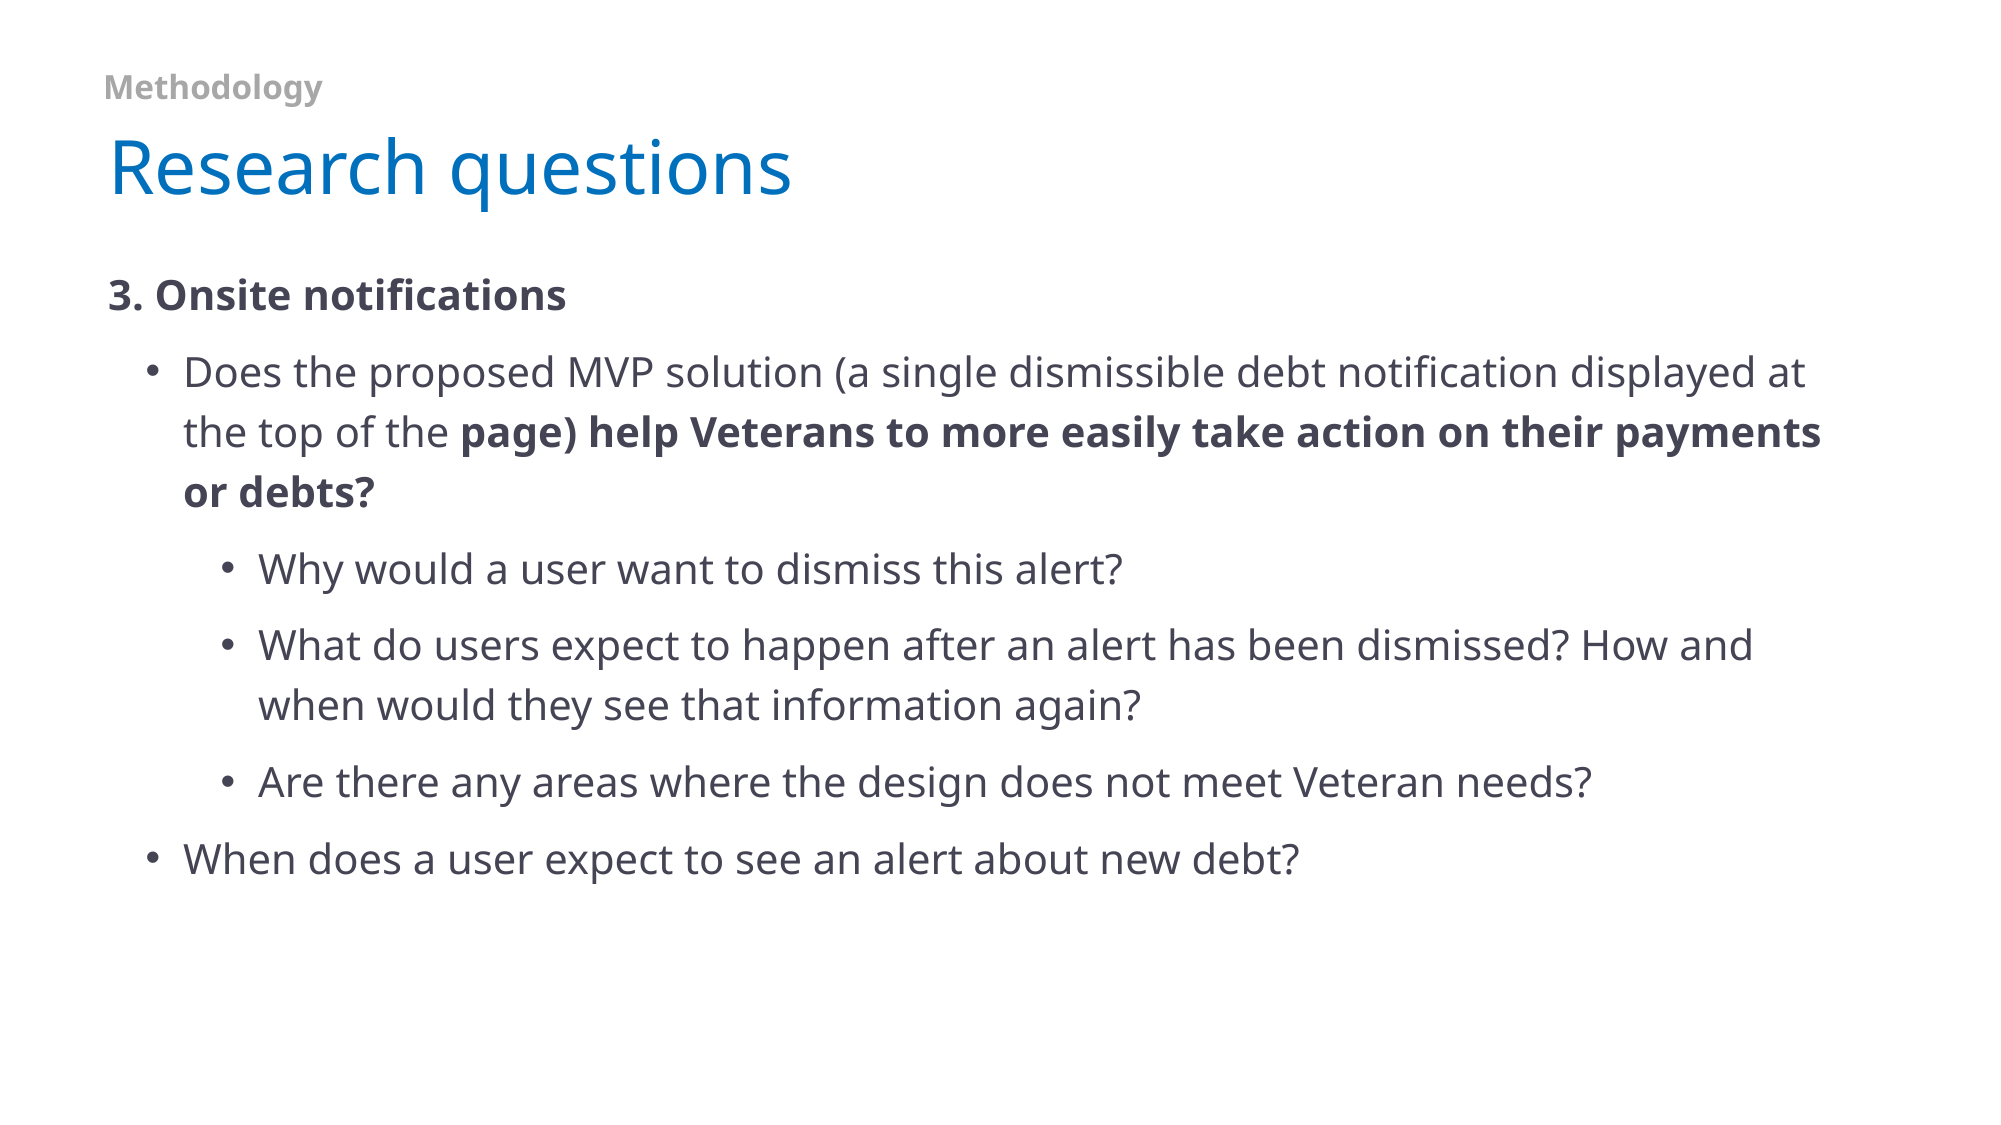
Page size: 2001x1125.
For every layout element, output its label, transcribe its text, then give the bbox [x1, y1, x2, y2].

list 3. Onsite notifications Does the proposed MVP solution (a single dismissible debt notification displayed at the top of the page) help Veterans to more easily take action on their payments or debts? Why would a user want to dismiss this alert? What do users expect to happen after an alert has been dismissed? How and when would they see that information again? Are there any areas where the design does not meet Veteran needs? When does a user expect to see an alert about new debt? [100, 251, 1855, 959]
subtitle Methodology [95, 52, 1218, 112]
title Research questions [100, 111, 1750, 223]
